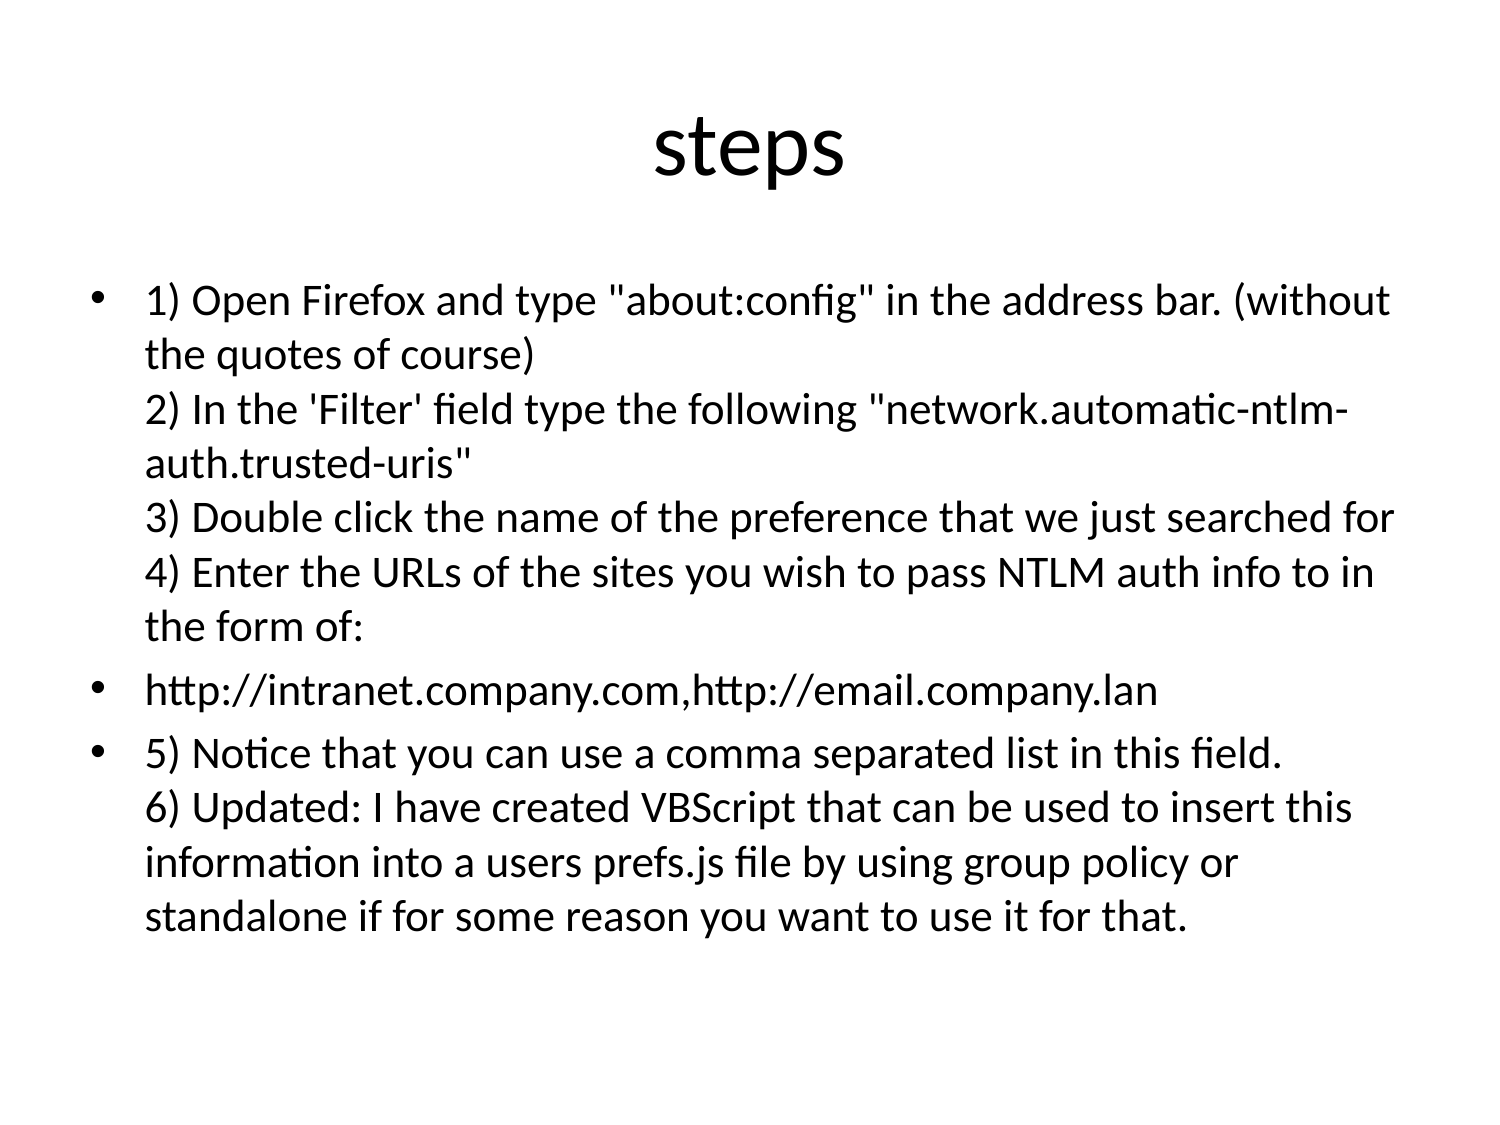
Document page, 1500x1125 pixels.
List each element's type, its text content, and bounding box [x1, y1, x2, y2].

title steps [75, 45, 1425, 233]
list 1) Open Firefox and type "about:config" in the address bar. (without the quotes of course) 2) In the 'Filter' field type the following "network.automatic-ntlm-auth.trusted-uris" 3) Double click the name of the preference that we just searched for 4) Enter the URLs of the sites you wish to pass NTLM auth info to in the form of: http://intranet.company.com,http://email.company.lan 5) Notice that you can use a comma separated list in this field. 6) Updated: I have created VBScript that can be used to insert this information into a users prefs.js file by using group policy or standalone if for some reason you want to use it for that. [75, 262, 1425, 1005]
